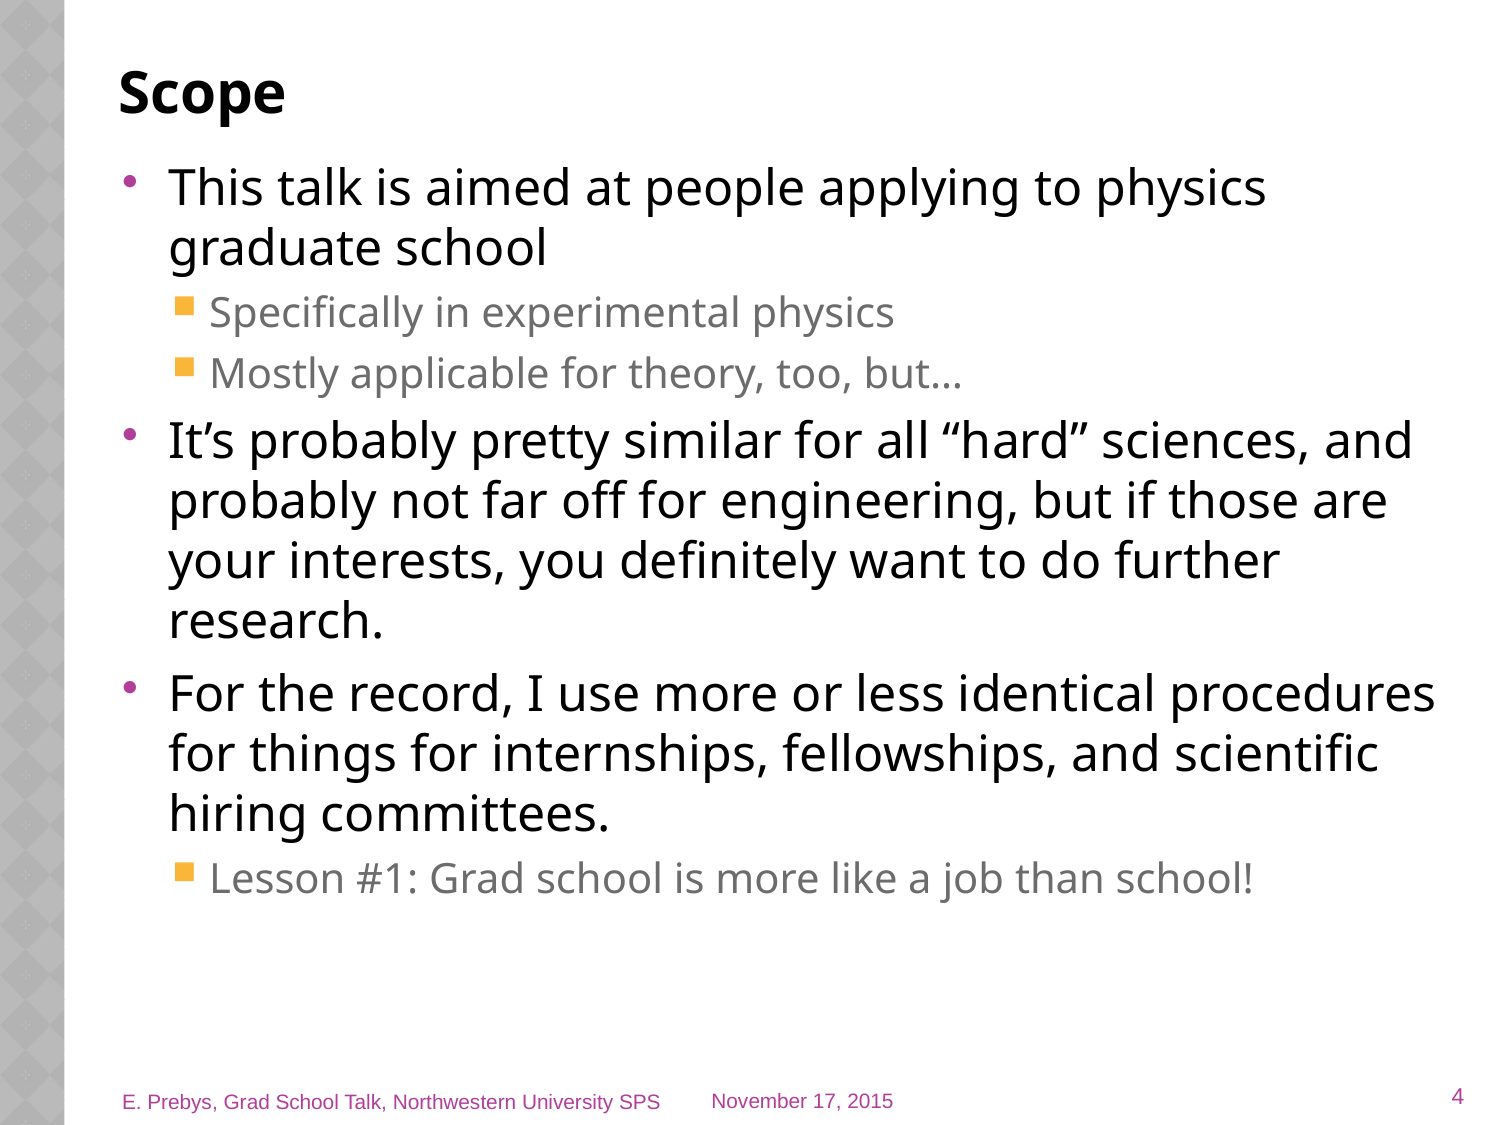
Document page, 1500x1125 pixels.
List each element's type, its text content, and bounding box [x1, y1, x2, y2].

slide_number 4 [1367, 1071, 1465, 1110]
footer E. Prebys, Grad School Talk, Northwestern University SPS [75, 1075, 675, 1114]
title Scope [110, 52, 1467, 125]
list This talk is aimed at people applying to physics graduate school Specifically in experimental physics Mostly applicable for theory, too, but… It’s probably pretty similar for all “hard” sciences, and probably not far off for engineering, but if those are your interests, you definitely want to do further research. For the record, I use more or less identical procedures for things for internships, fellowships, and scientific hiring committees. Lesson #1: Grad school is more like a job than school! [108, 147, 1463, 1060]
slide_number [696, 1075, 1025, 1114]
